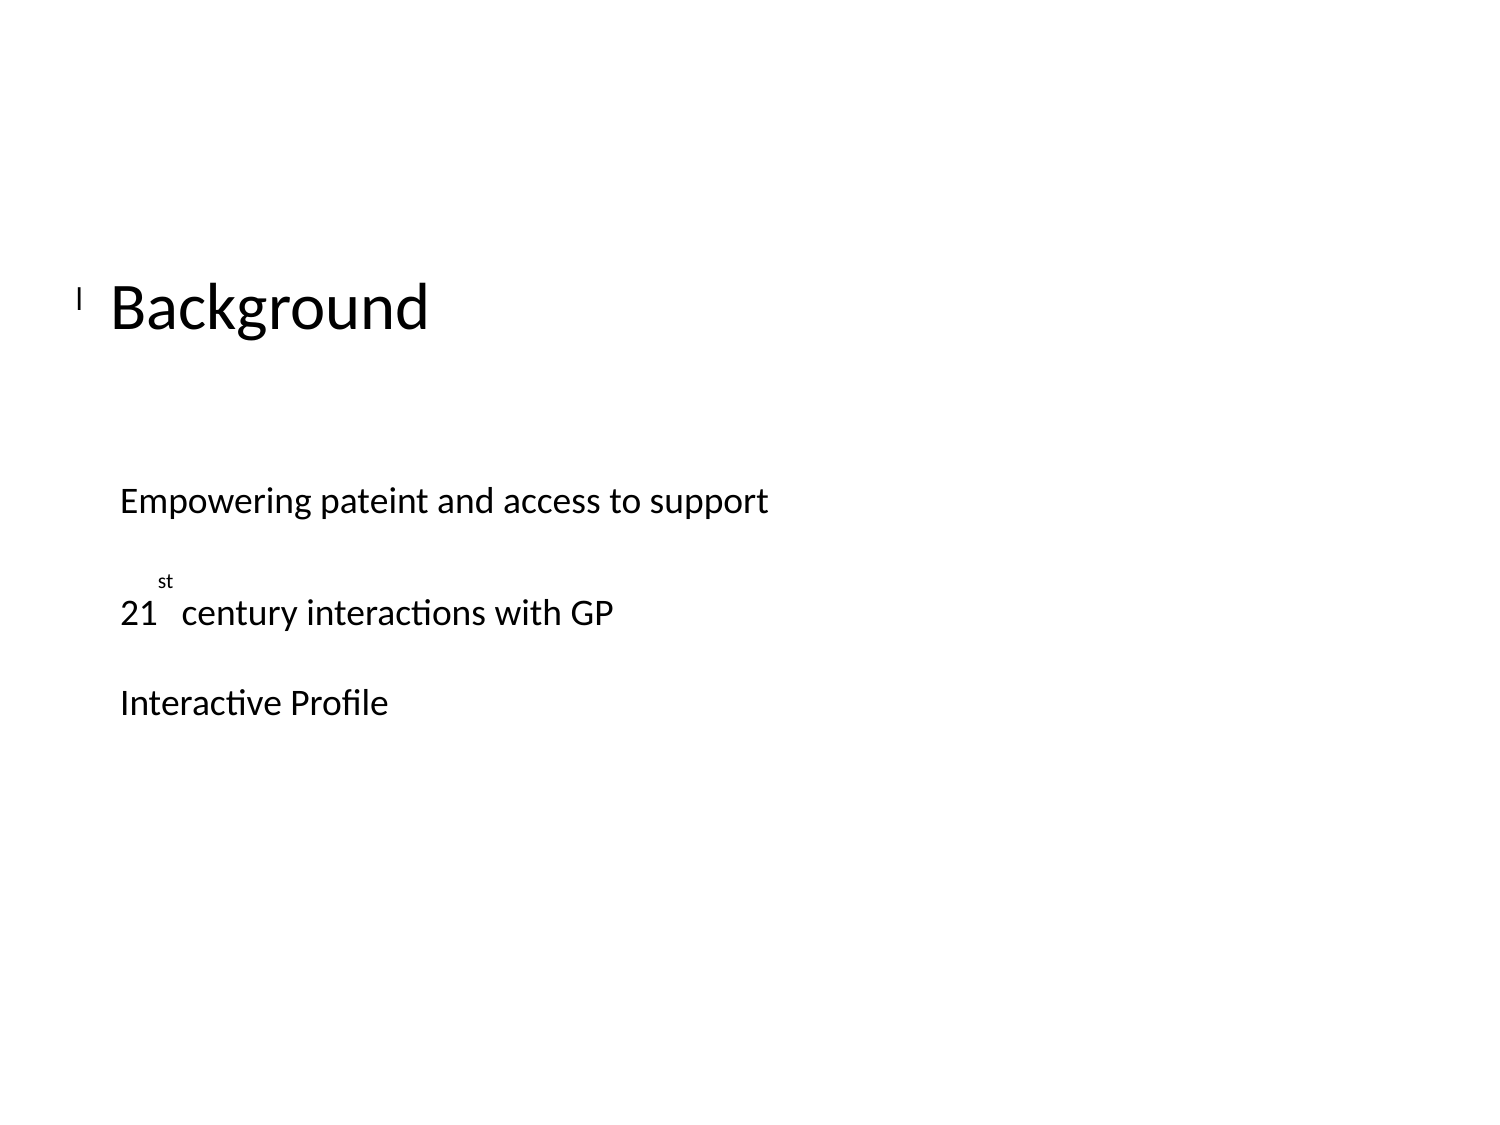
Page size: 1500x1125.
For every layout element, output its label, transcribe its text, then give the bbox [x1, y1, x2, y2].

text_box Empowering pateint and access to support 21st century interactions with GP Interactive Profile [119, 359, 1395, 1125]
text_box Background [74, 263, 1425, 916]
